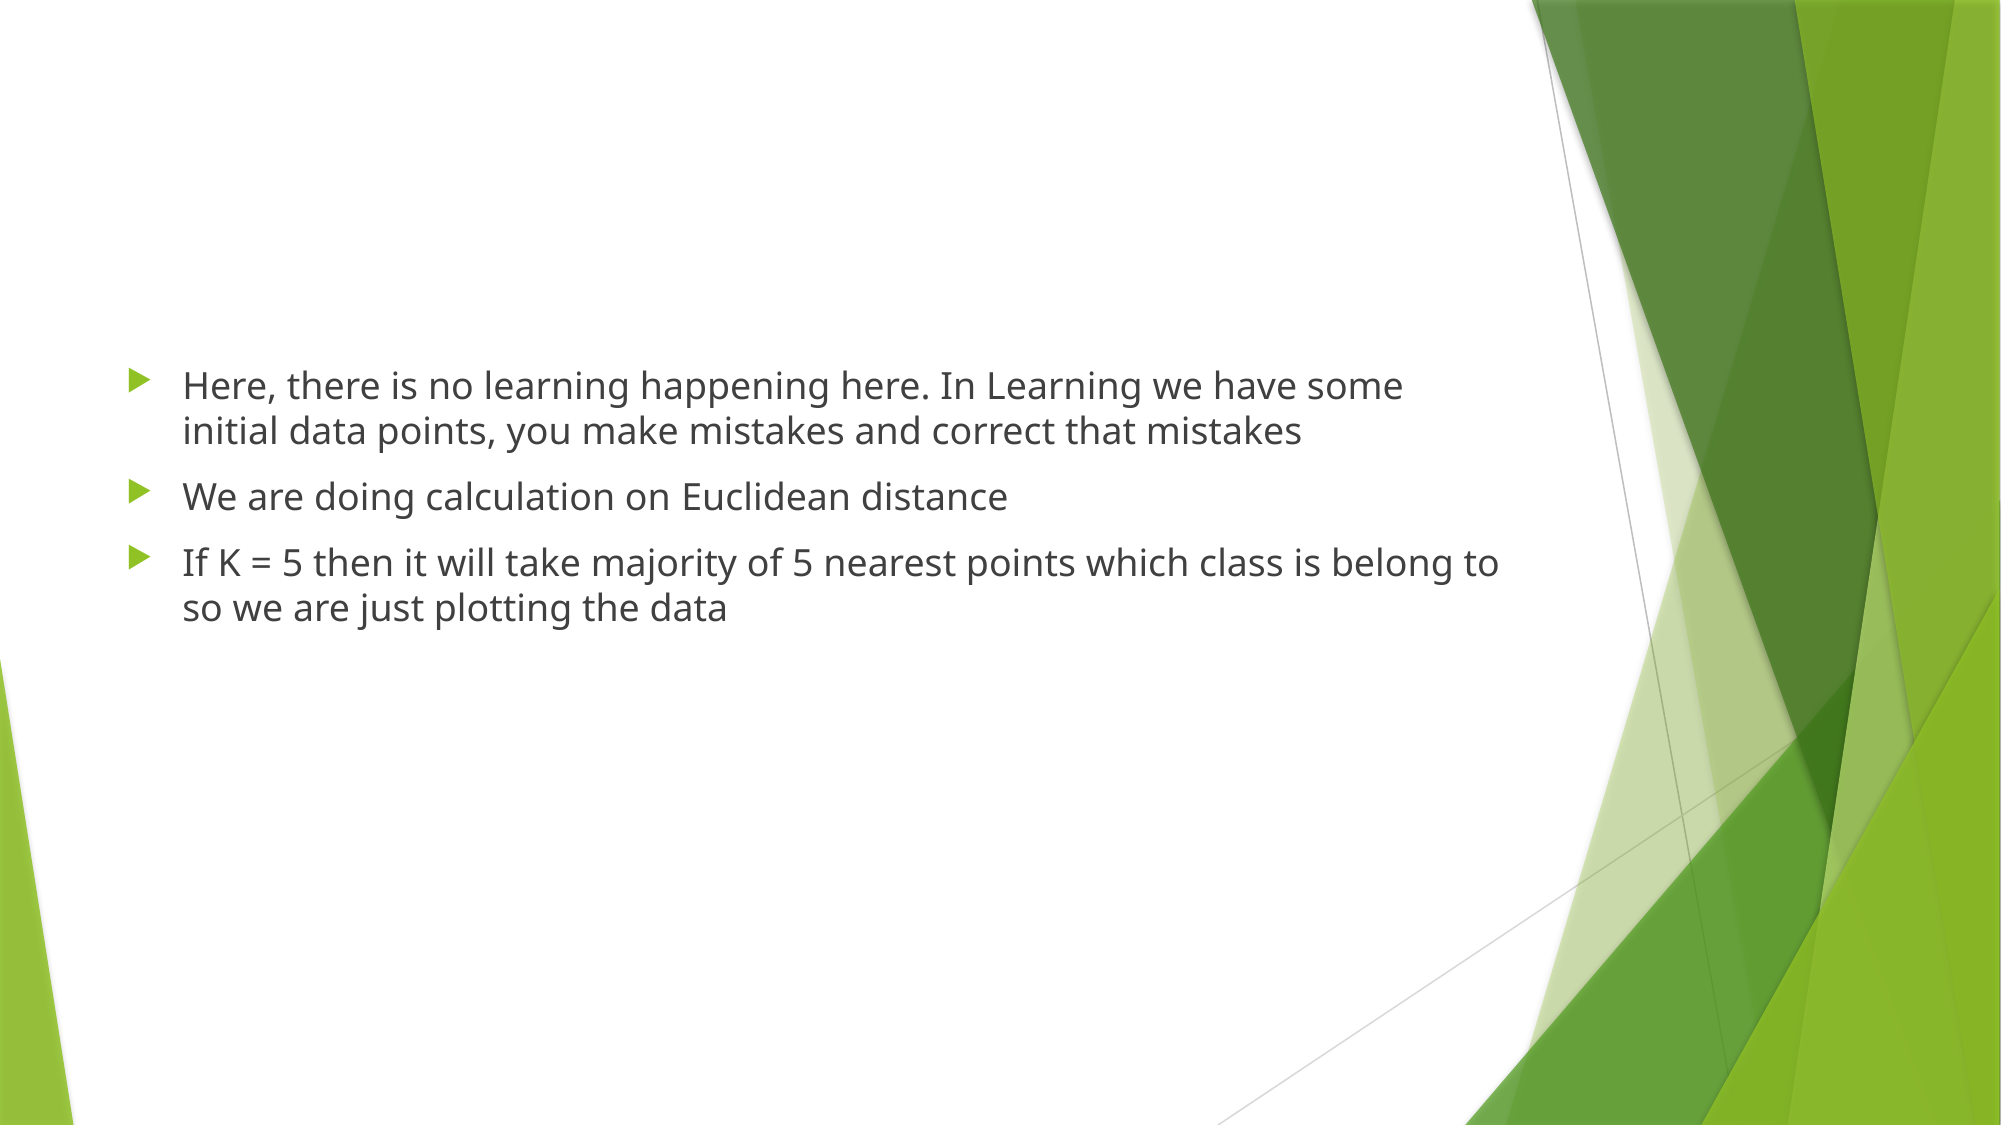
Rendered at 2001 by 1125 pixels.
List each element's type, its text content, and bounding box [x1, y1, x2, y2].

list Here, there is no learning happening here. In Learning we have some initial data points, you make mistakes and correct that mistakes We are doing calculation on Euclidean distance If K = 5 then it will take majority of 5 nearest points which class is belong to so we are just plotting the data [111, 354, 1522, 992]
